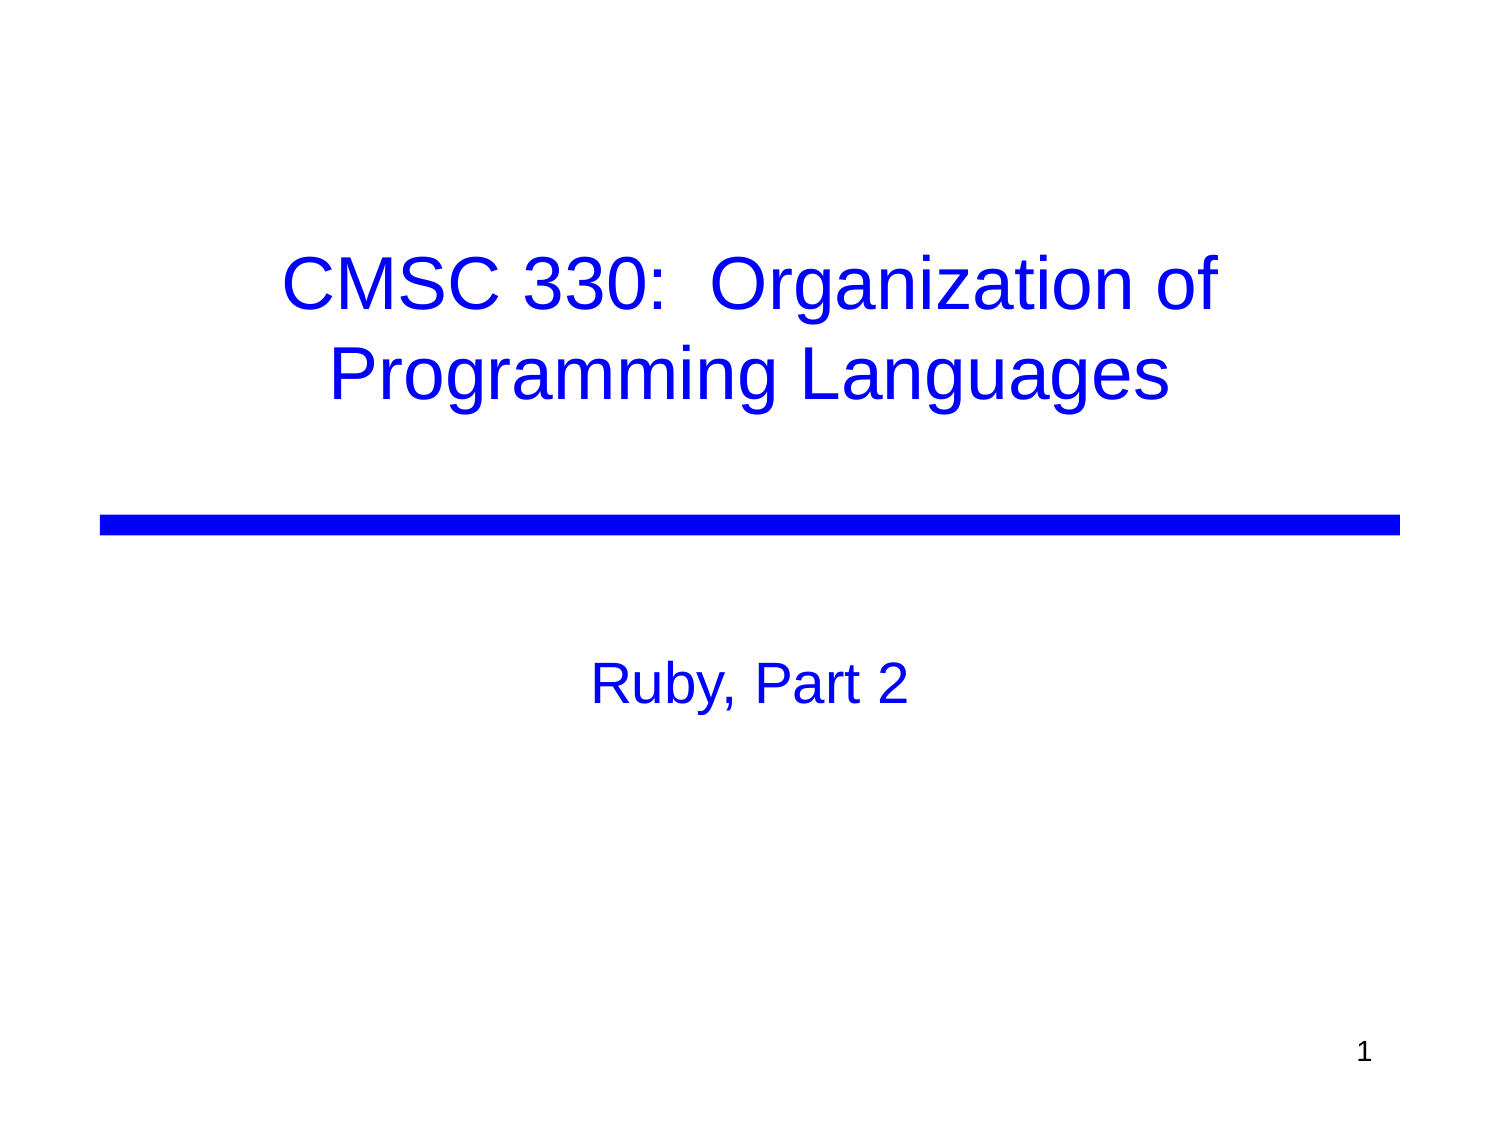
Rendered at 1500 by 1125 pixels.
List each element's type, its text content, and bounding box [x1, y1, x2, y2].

subtitle Ruby, Part 2 [162, 637, 1338, 926]
title CMSC 330: Organization of Programming Languages [112, 174, 1388, 476]
slide_number 1 [1074, 1024, 1388, 1101]
